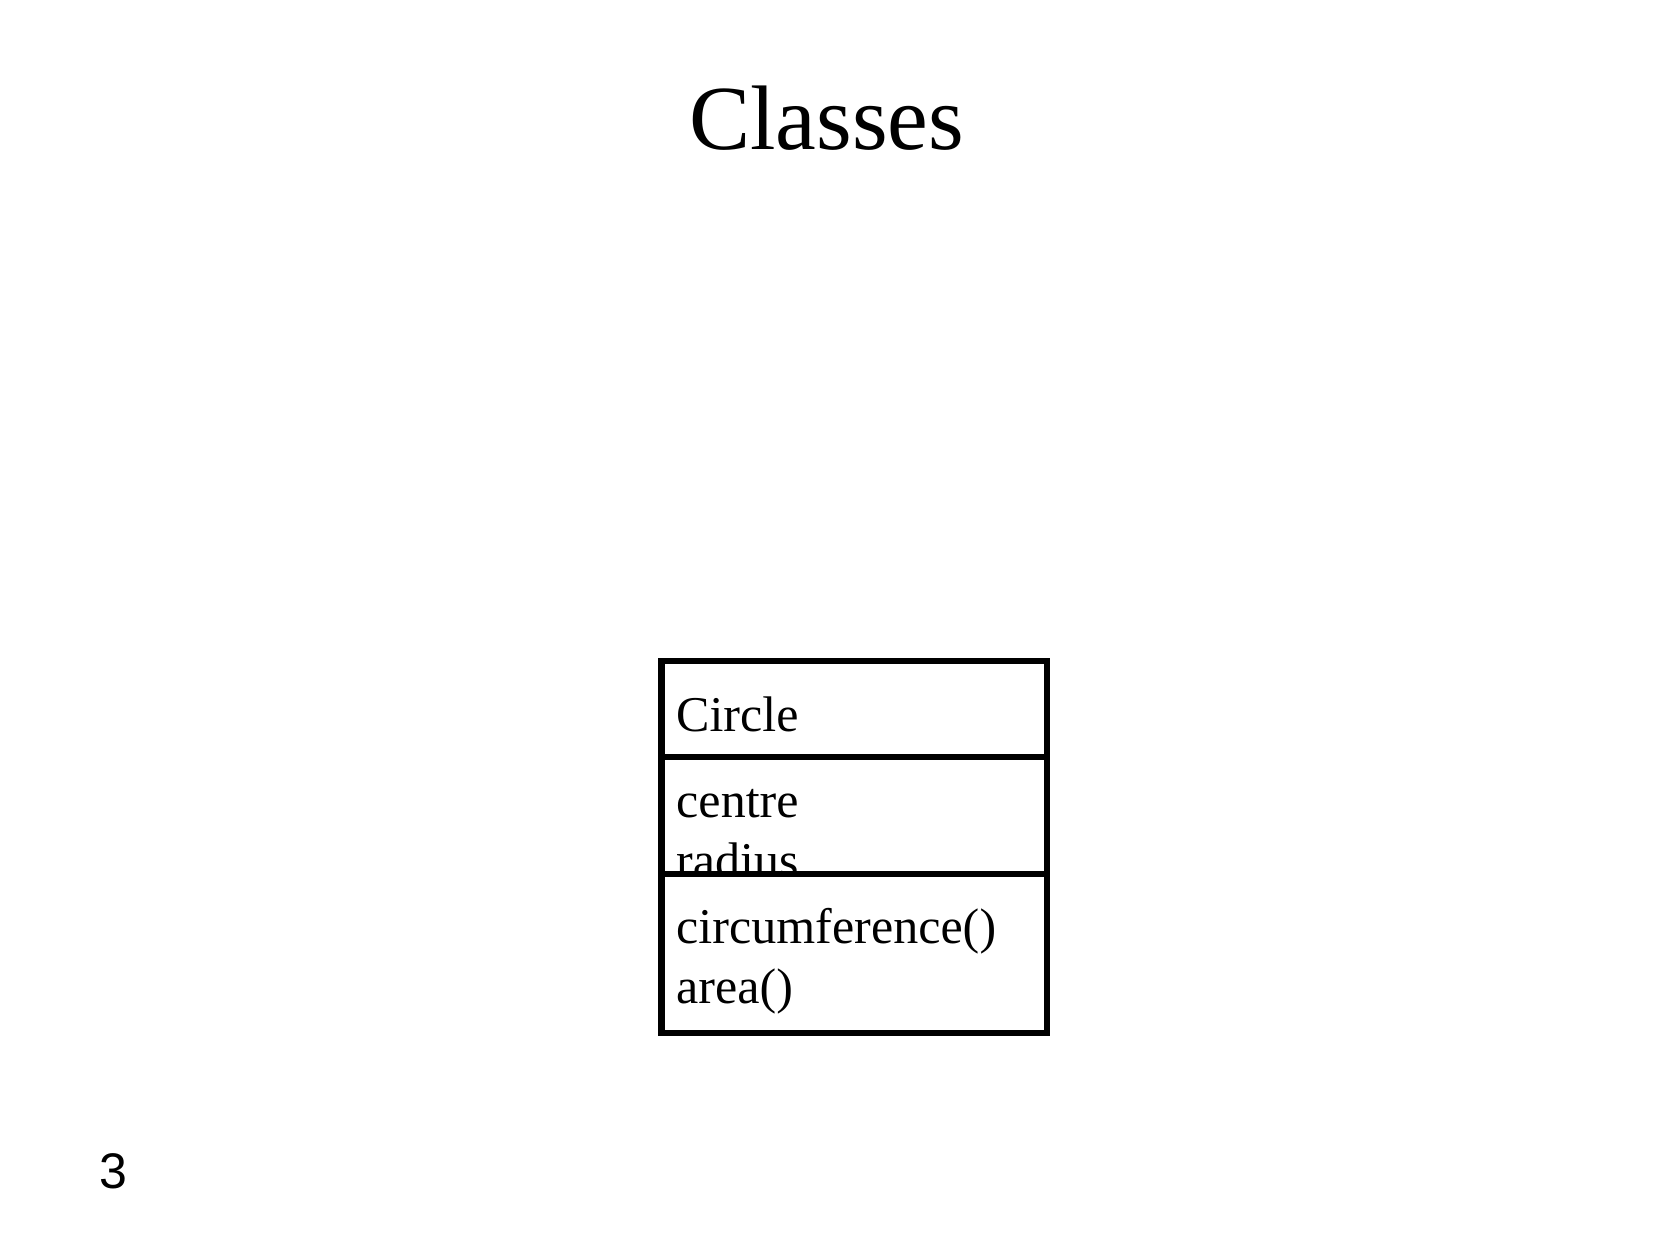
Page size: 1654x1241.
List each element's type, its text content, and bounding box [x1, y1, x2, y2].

slide_number 3 [82, 1129, 469, 1213]
title Classes [82, 49, 1572, 257]
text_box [661, 661, 1048, 1034]
